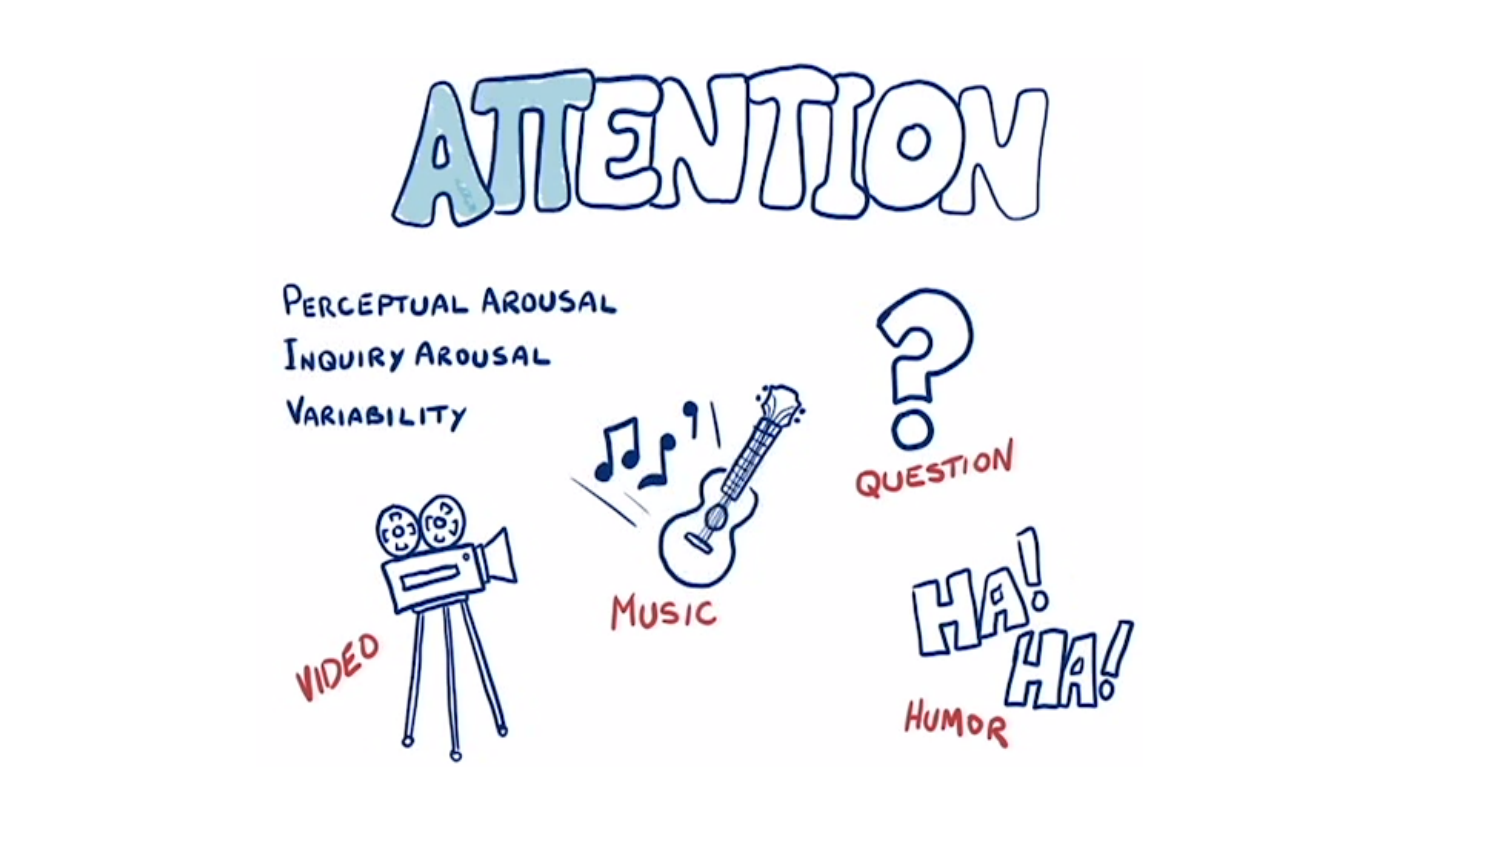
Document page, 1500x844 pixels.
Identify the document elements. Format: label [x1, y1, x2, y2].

picture [256, 57, 1143, 767]
